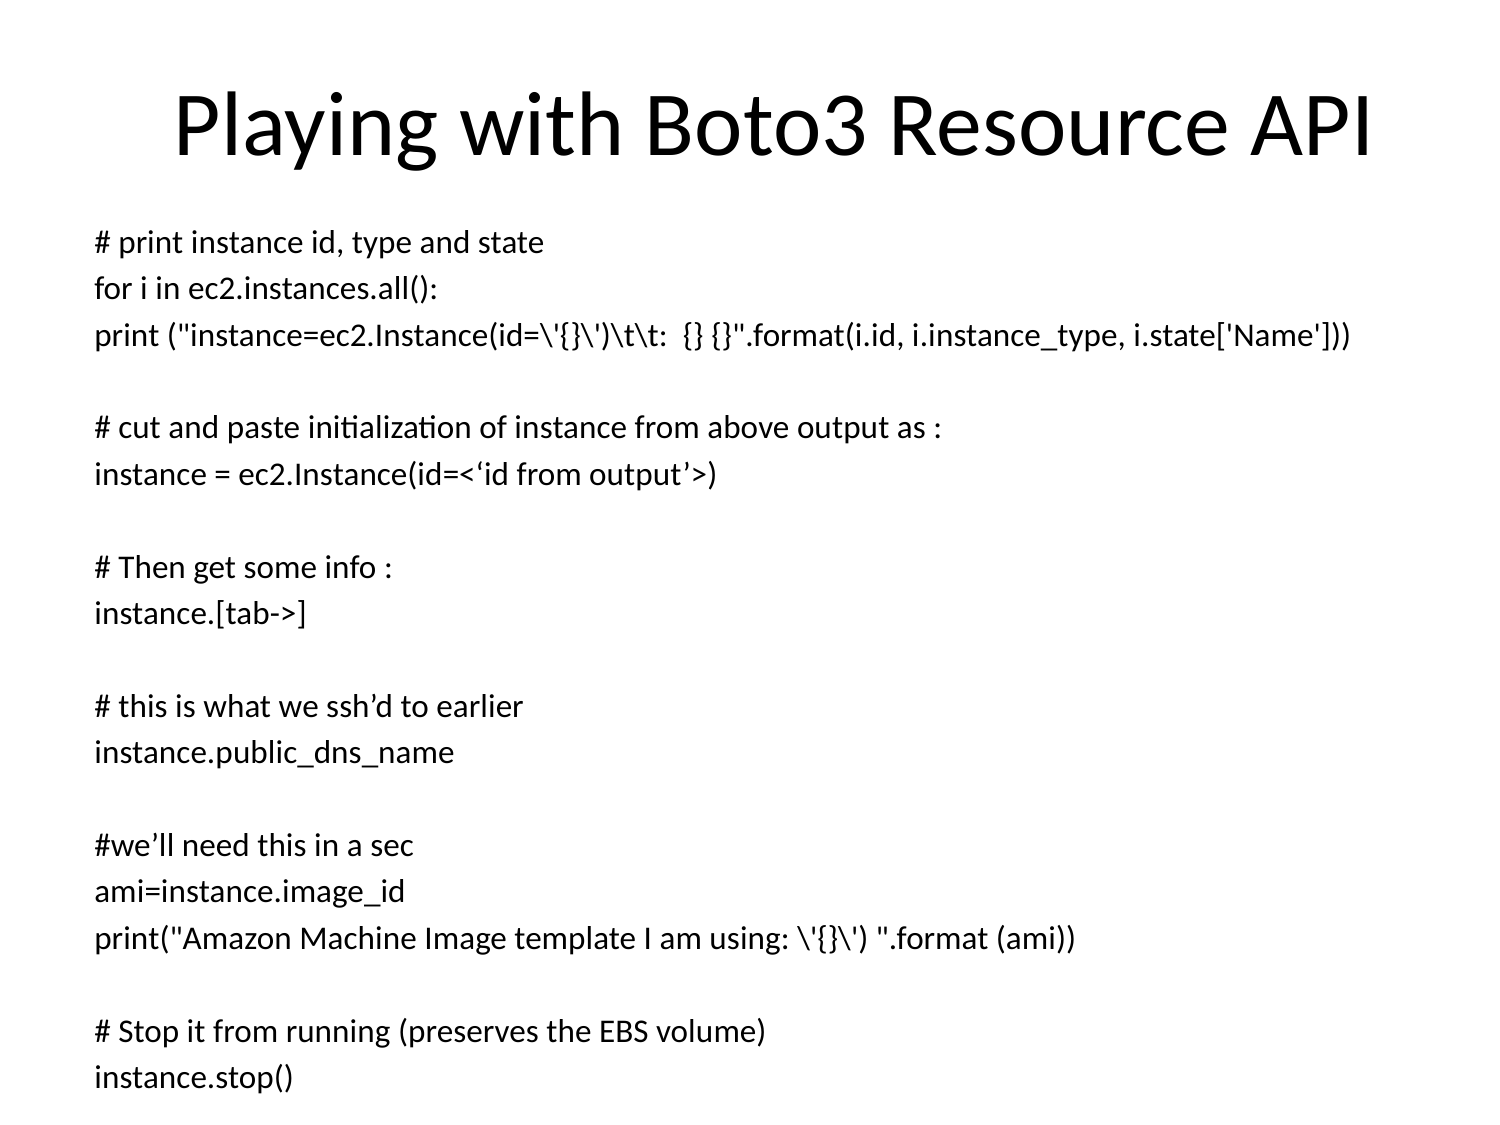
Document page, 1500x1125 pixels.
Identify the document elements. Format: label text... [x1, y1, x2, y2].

list # print instance id, type and state for i in ec2.instances.all(): print ("instance=ec2.Instance(id=\'{}\')\t\t: {} {}".format(i.id, i.instance_type, i.state['Name'])) # cut and paste initialization of instance from above output as : instance = ec2.Instance(id=<‘id from output’>) # Then get some info : instance.[tab->] # this is what we ssh’d to earlier instance.public_dns_name #we’ll need this in a sec ami=instance.image_id print("Amazon Machine Image template I am using: \'{}\') ".format (ami)) # Stop it from running (preserves the EBS volume) instance.stop() [12, 212, 1500, 1125]
title Playing with Boto3 Resource API [99, 24, 1450, 212]
